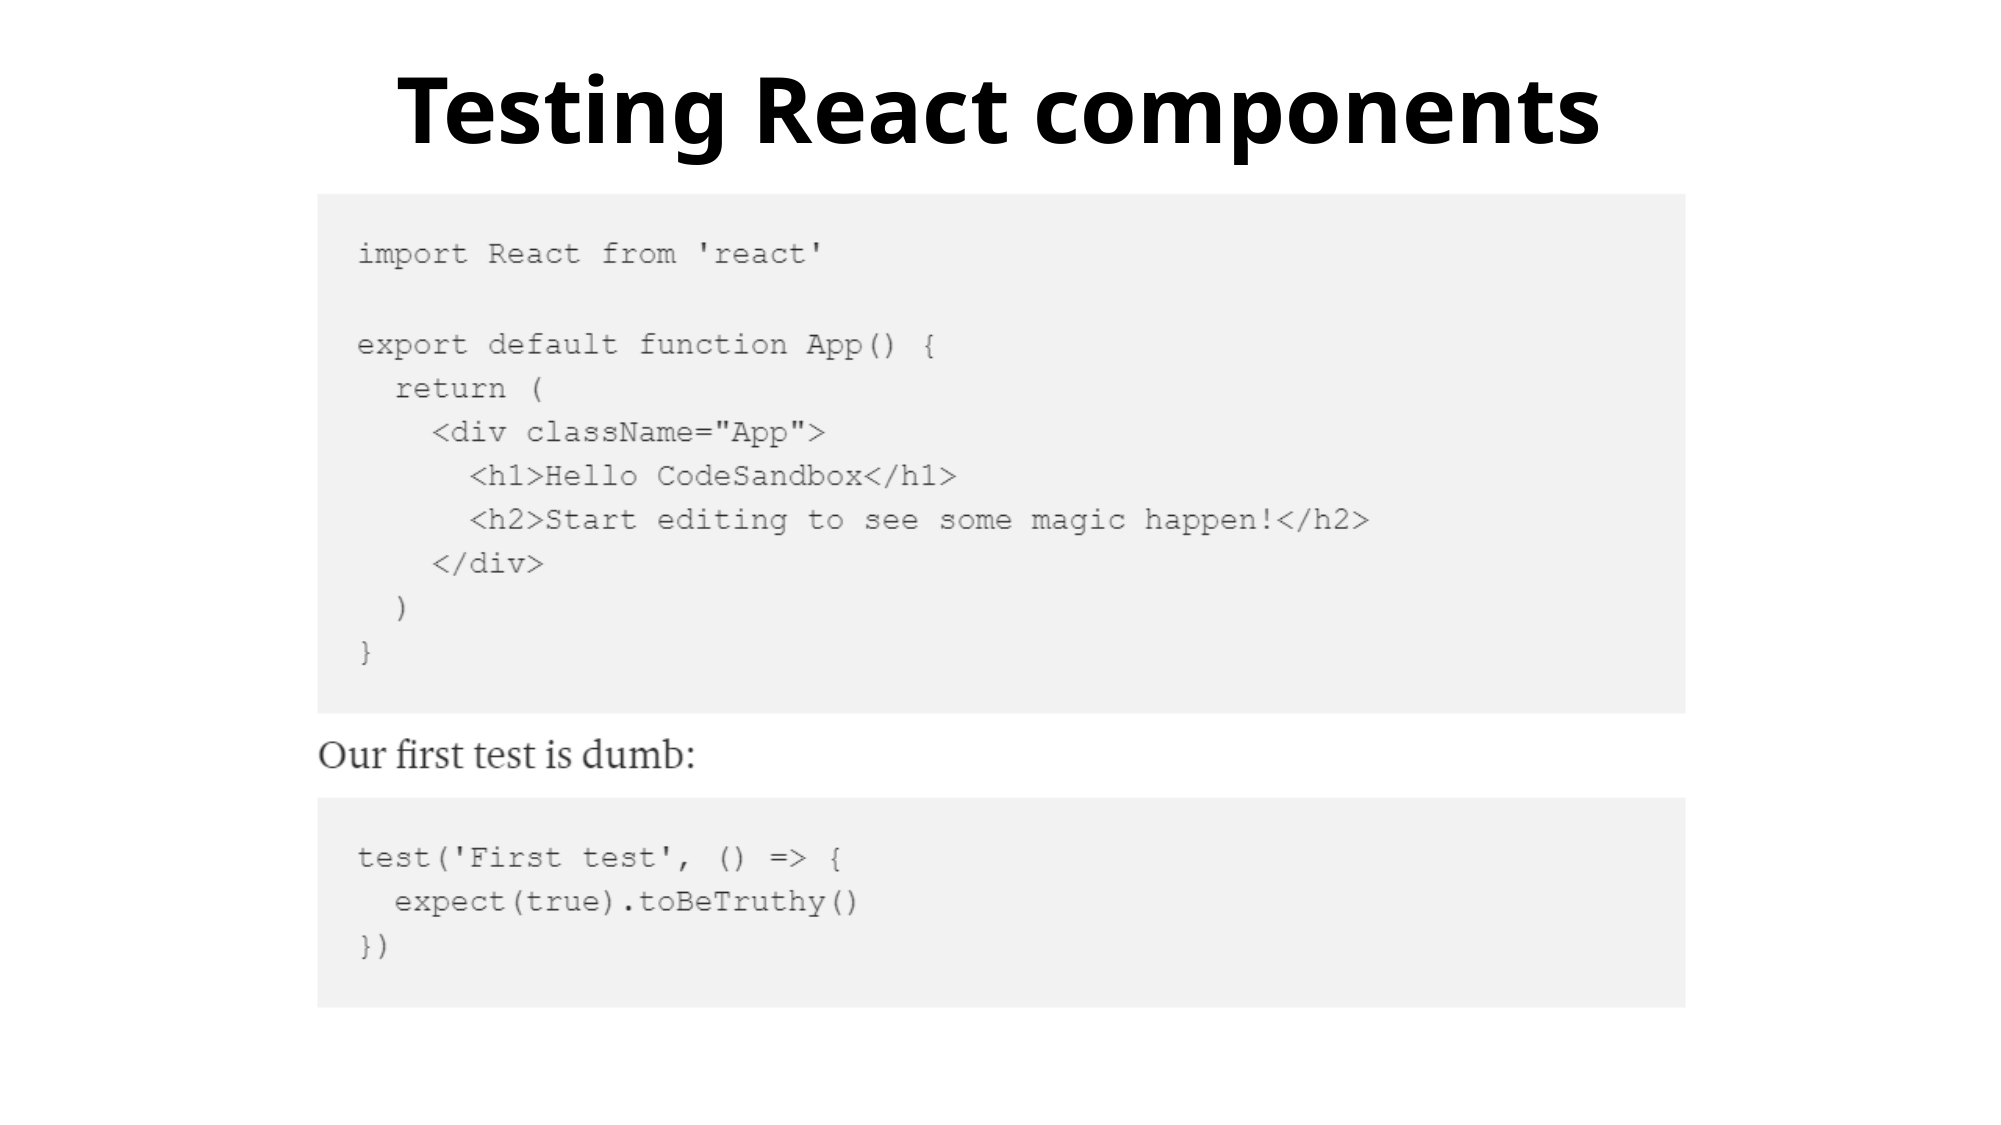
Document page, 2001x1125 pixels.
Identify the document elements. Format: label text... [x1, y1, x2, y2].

title Testing React components [137, 59, 1863, 278]
picture [310, 188, 1689, 1014]
